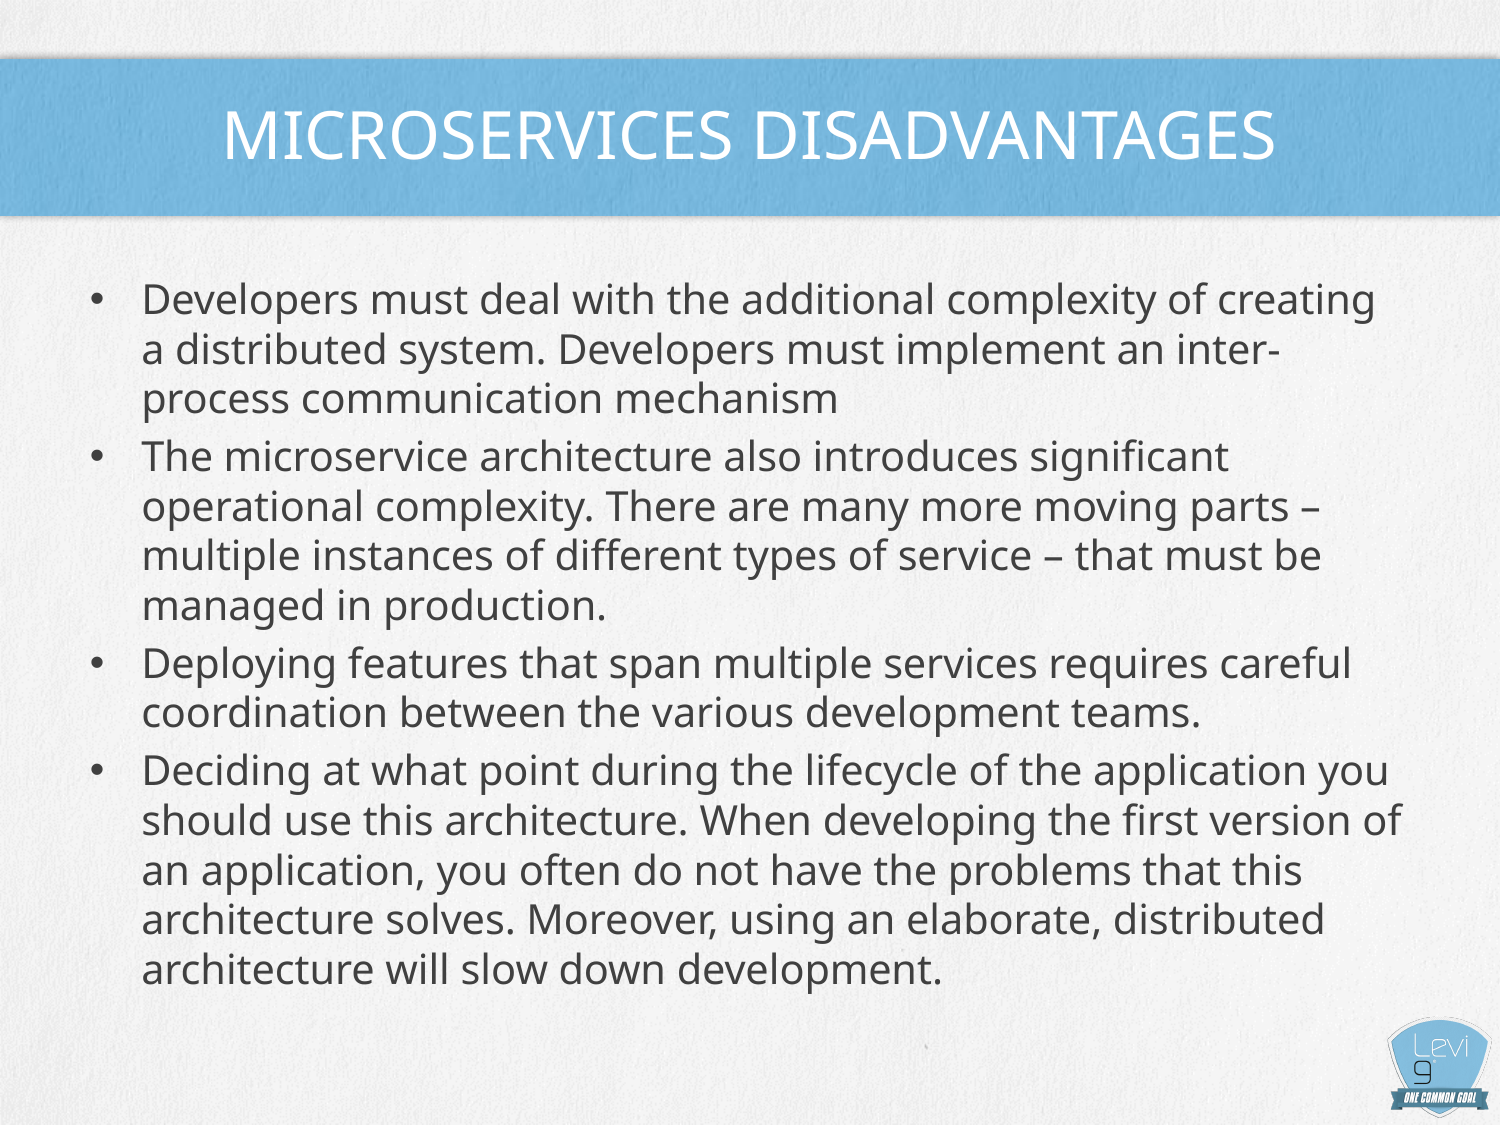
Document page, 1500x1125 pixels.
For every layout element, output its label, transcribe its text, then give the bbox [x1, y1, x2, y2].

title MICROSERVICES Disadvantages [0, 59, 1500, 216]
picture [1386, 1013, 1493, 1120]
list Developers must deal with the additional complexity of creating a distributed system. Developers must implement an inter-process communication mechanism The microservice architecture also introduces significant operational complexity. There are many more moving parts – multiple instances of different types of service – that must be managed in production. Deploying features that span multiple services requires careful coordination between the various development teams. Deciding at what point during the lifecycle of the application you should use this architecture. When developing the first version of an application, you often do not have the problems that this architecture solves. Moreover, using an elaborate, distributed architecture will slow down development. [75, 265, 1425, 1004]
